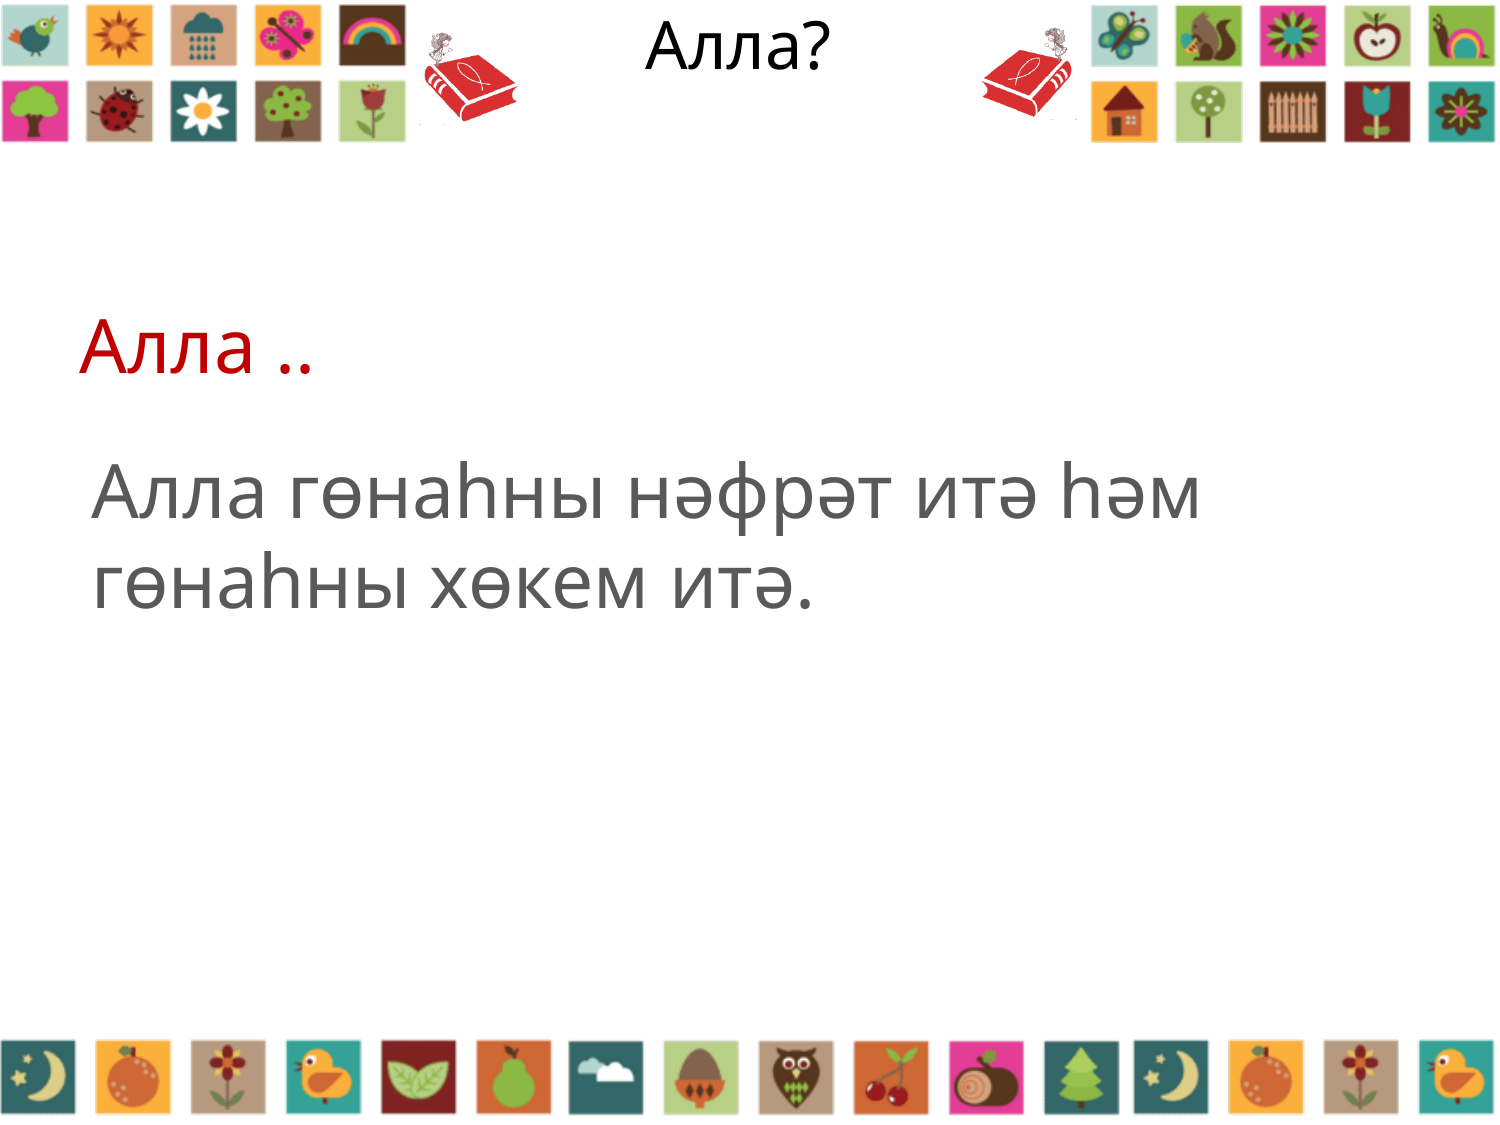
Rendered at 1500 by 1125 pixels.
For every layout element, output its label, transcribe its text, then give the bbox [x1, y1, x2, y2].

text_box Алла .. [64, 290, 1412, 396]
picture [0, 3, 550, 150]
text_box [0, 1028, 1500, 1118]
text_box Алла? [414, 0, 1080, 91]
picture [950, 3, 1500, 150]
text_box Алла гөнаһны нәфрәт итә һәм гөнаһны хөкем итә. [76, 436, 1424, 632]
